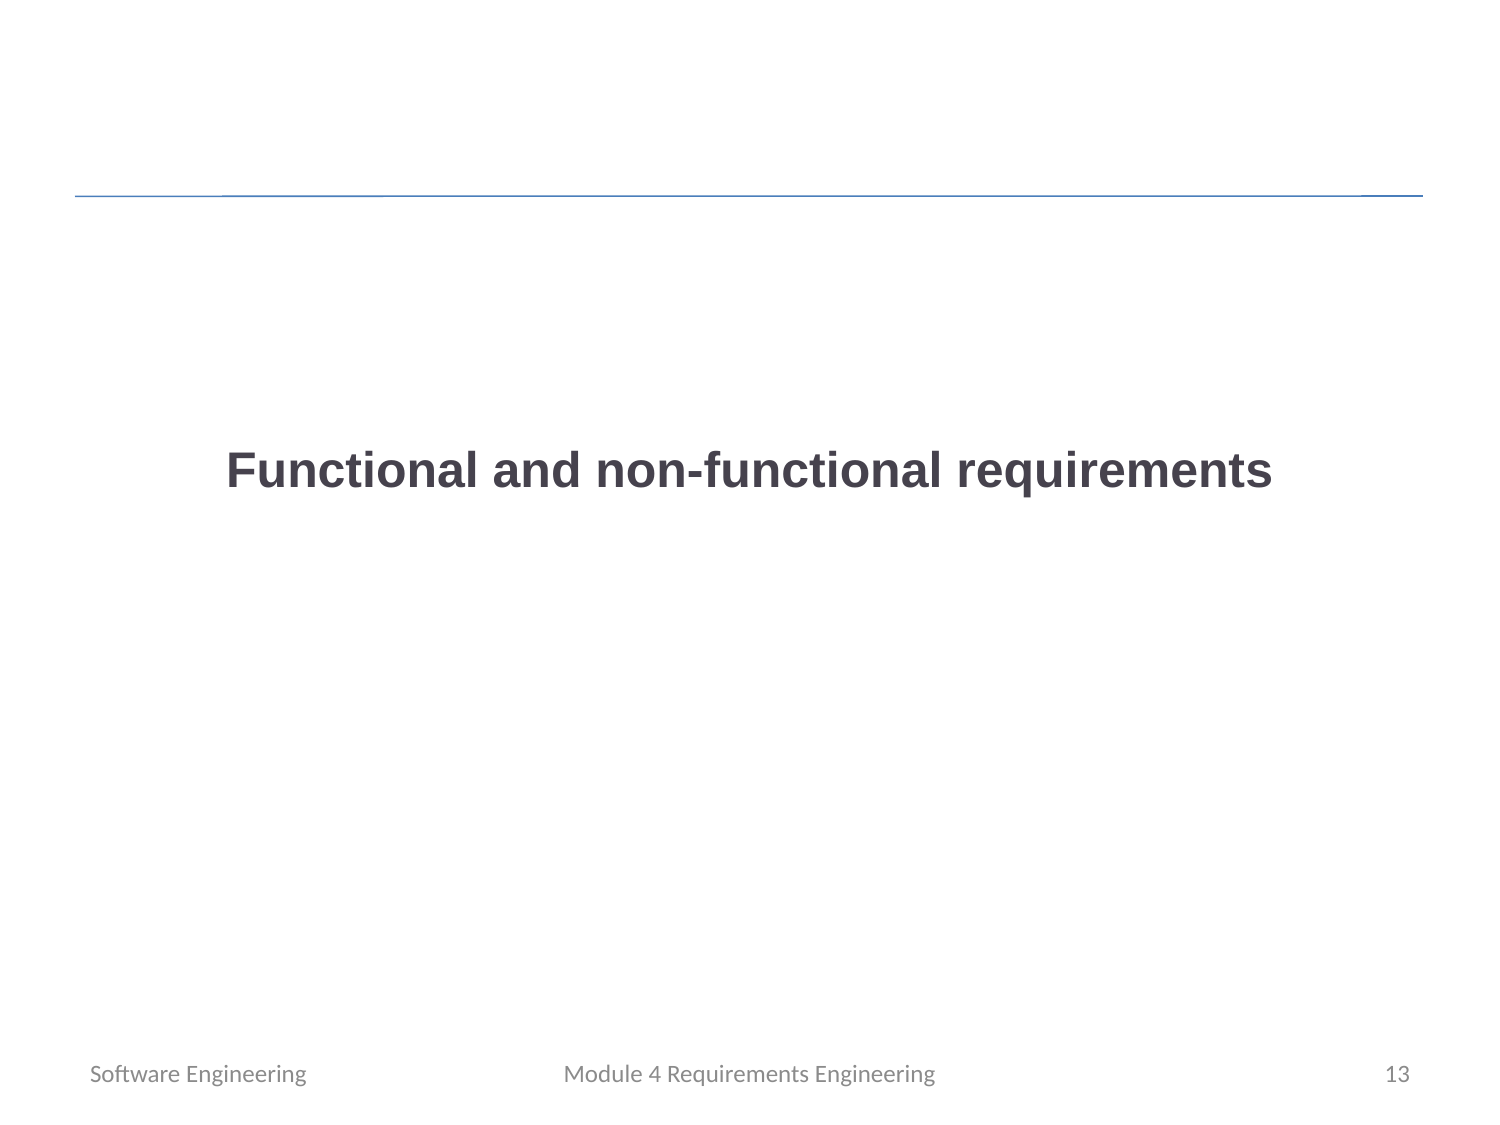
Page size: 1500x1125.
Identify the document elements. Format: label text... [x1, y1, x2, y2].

footer Module 4 Requirements Engineering [512, 1042, 988, 1103]
slide_number Software Engineering [75, 1042, 425, 1103]
title Functional and non-functional requirements [74, 373, 1426, 562]
slide_number 13 [1074, 1042, 1425, 1103]
